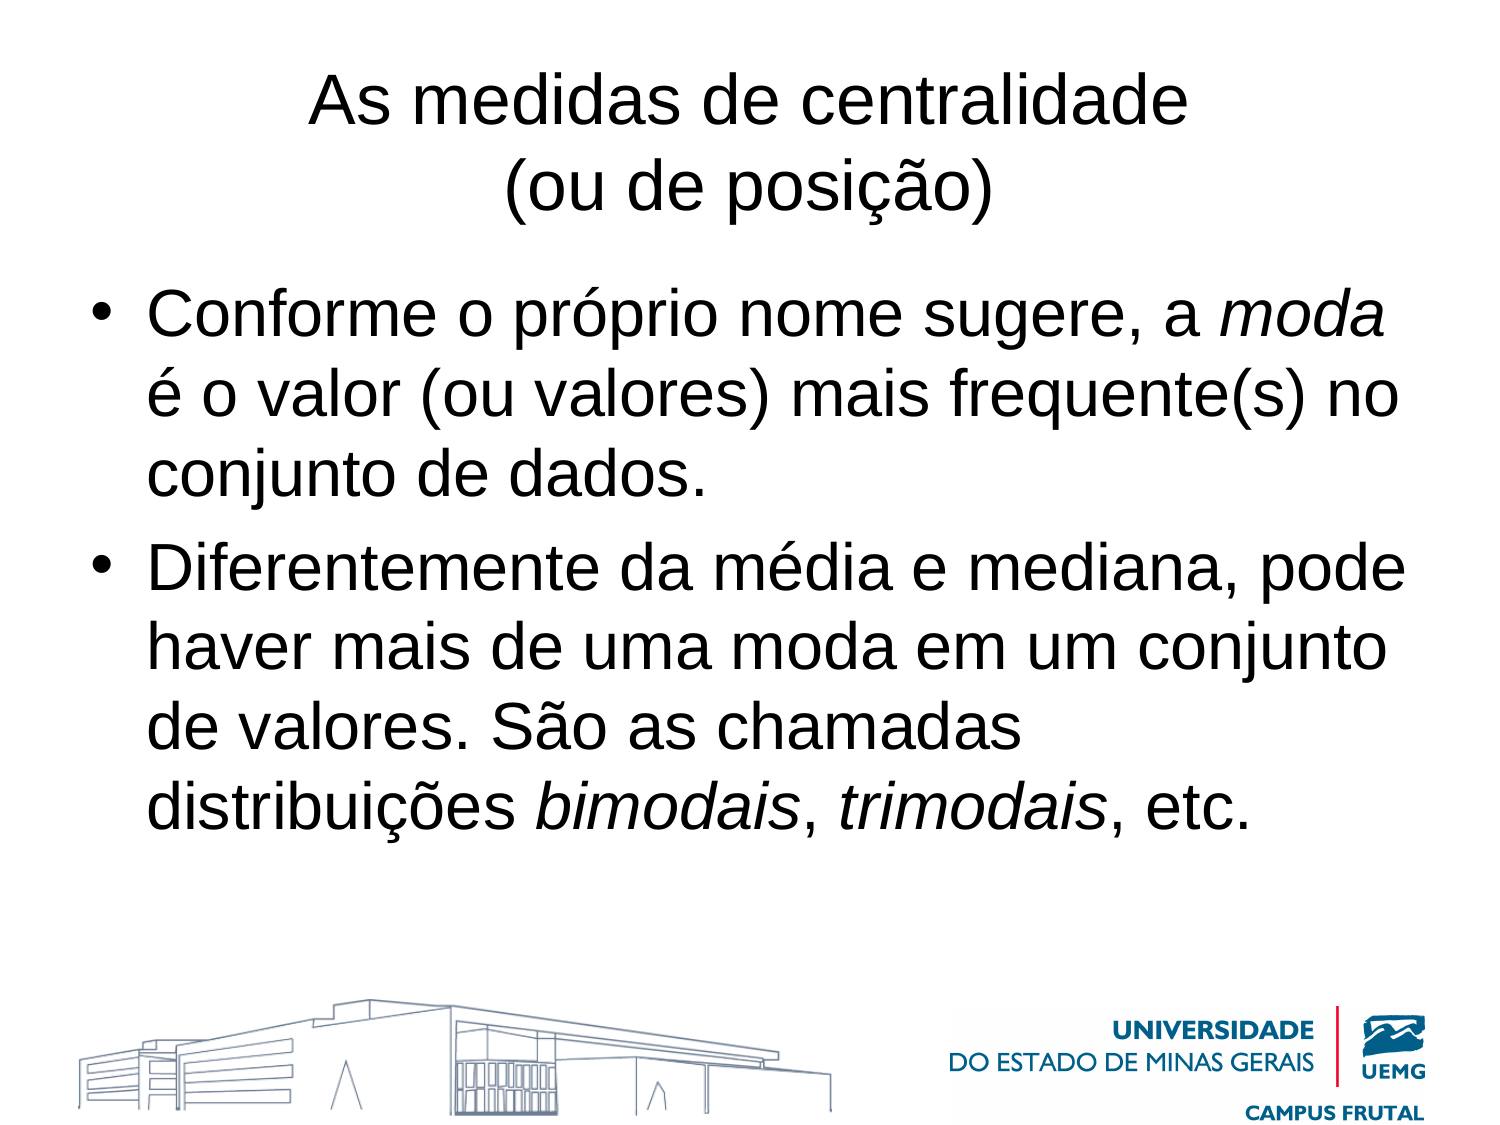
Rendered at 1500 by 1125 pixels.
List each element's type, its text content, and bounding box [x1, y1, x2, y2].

picture [950, 1006, 1425, 1125]
picture [78, 999, 832, 1116]
title As medidas de centralidade (ou de posição) [75, 45, 1425, 233]
picture [1415, 1067, 1425, 1075]
picture [1391, 1028, 1410, 1038]
picture [953, 1056, 963, 1068]
picture [1371, 1020, 1416, 1030]
list Conforme o próprio nome sugere, a moda é o valor (ou valores) mais frequente(s) no conjunto de dados. Diferentemente da média e mediana, pode haver mais de uma moda em um conjunto de valores. São as chamadas distribuições bimodais, trimodais, etc. [75, 262, 1425, 988]
